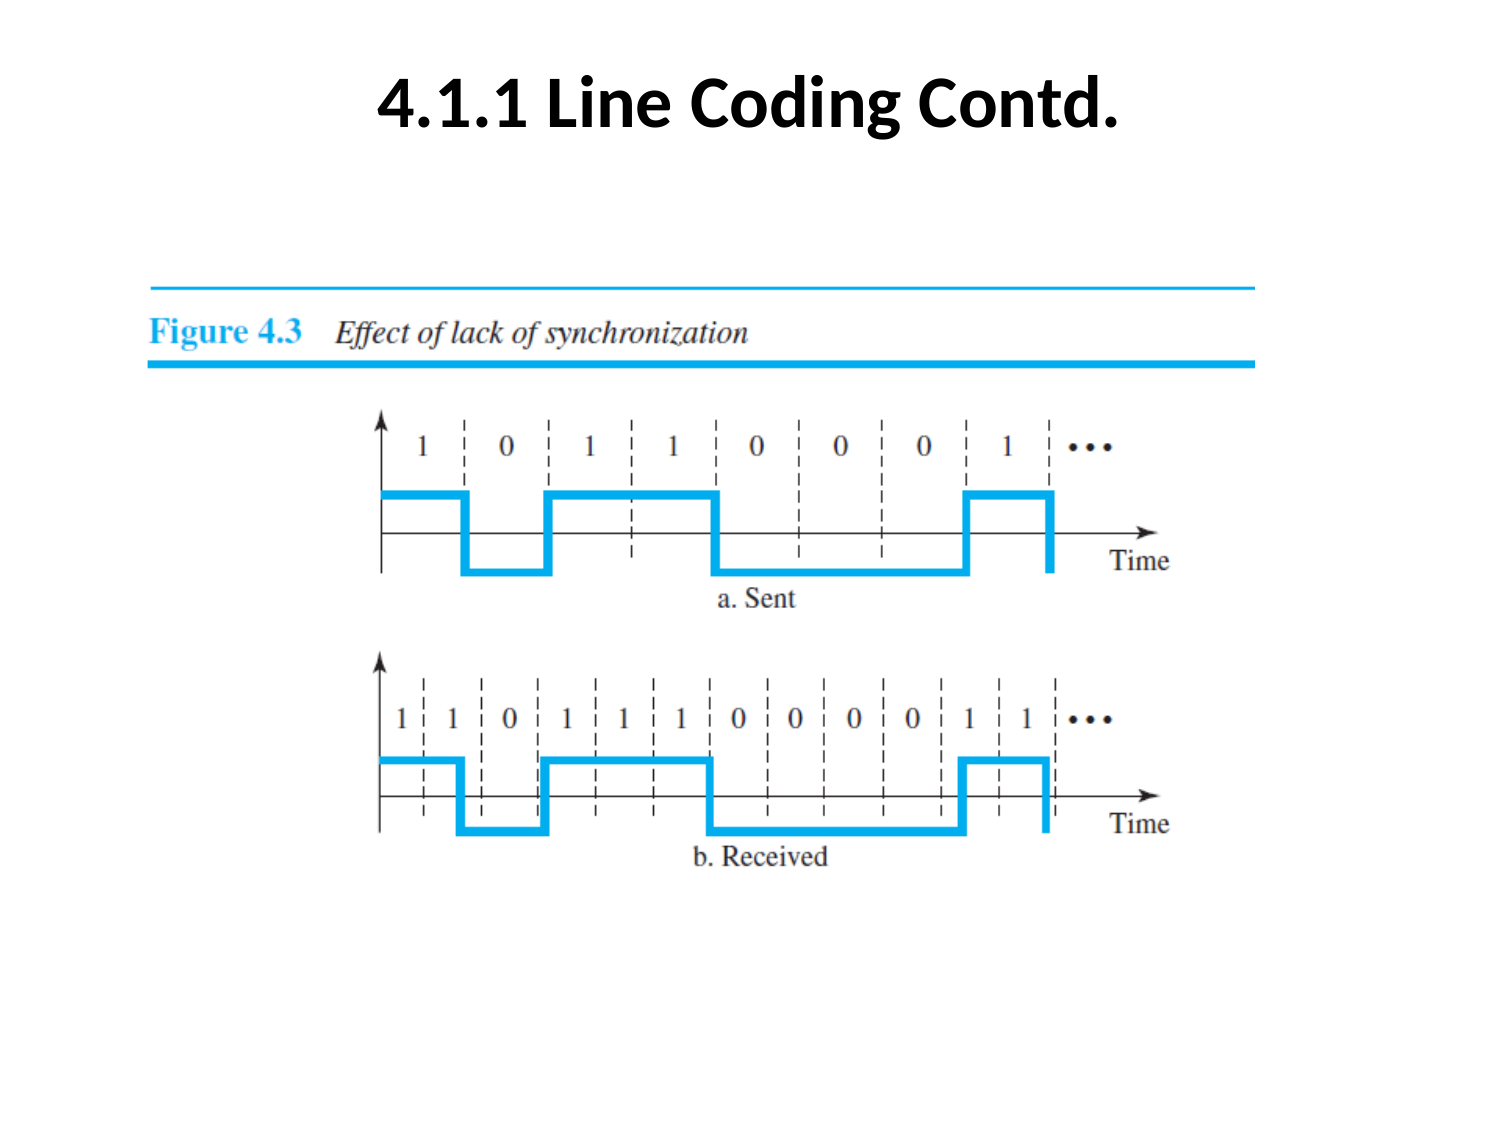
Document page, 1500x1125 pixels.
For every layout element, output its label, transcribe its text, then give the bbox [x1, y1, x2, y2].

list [137, 262, 1255, 907]
title 4.1.1 Line Coding Contd. [75, 45, 1425, 150]
